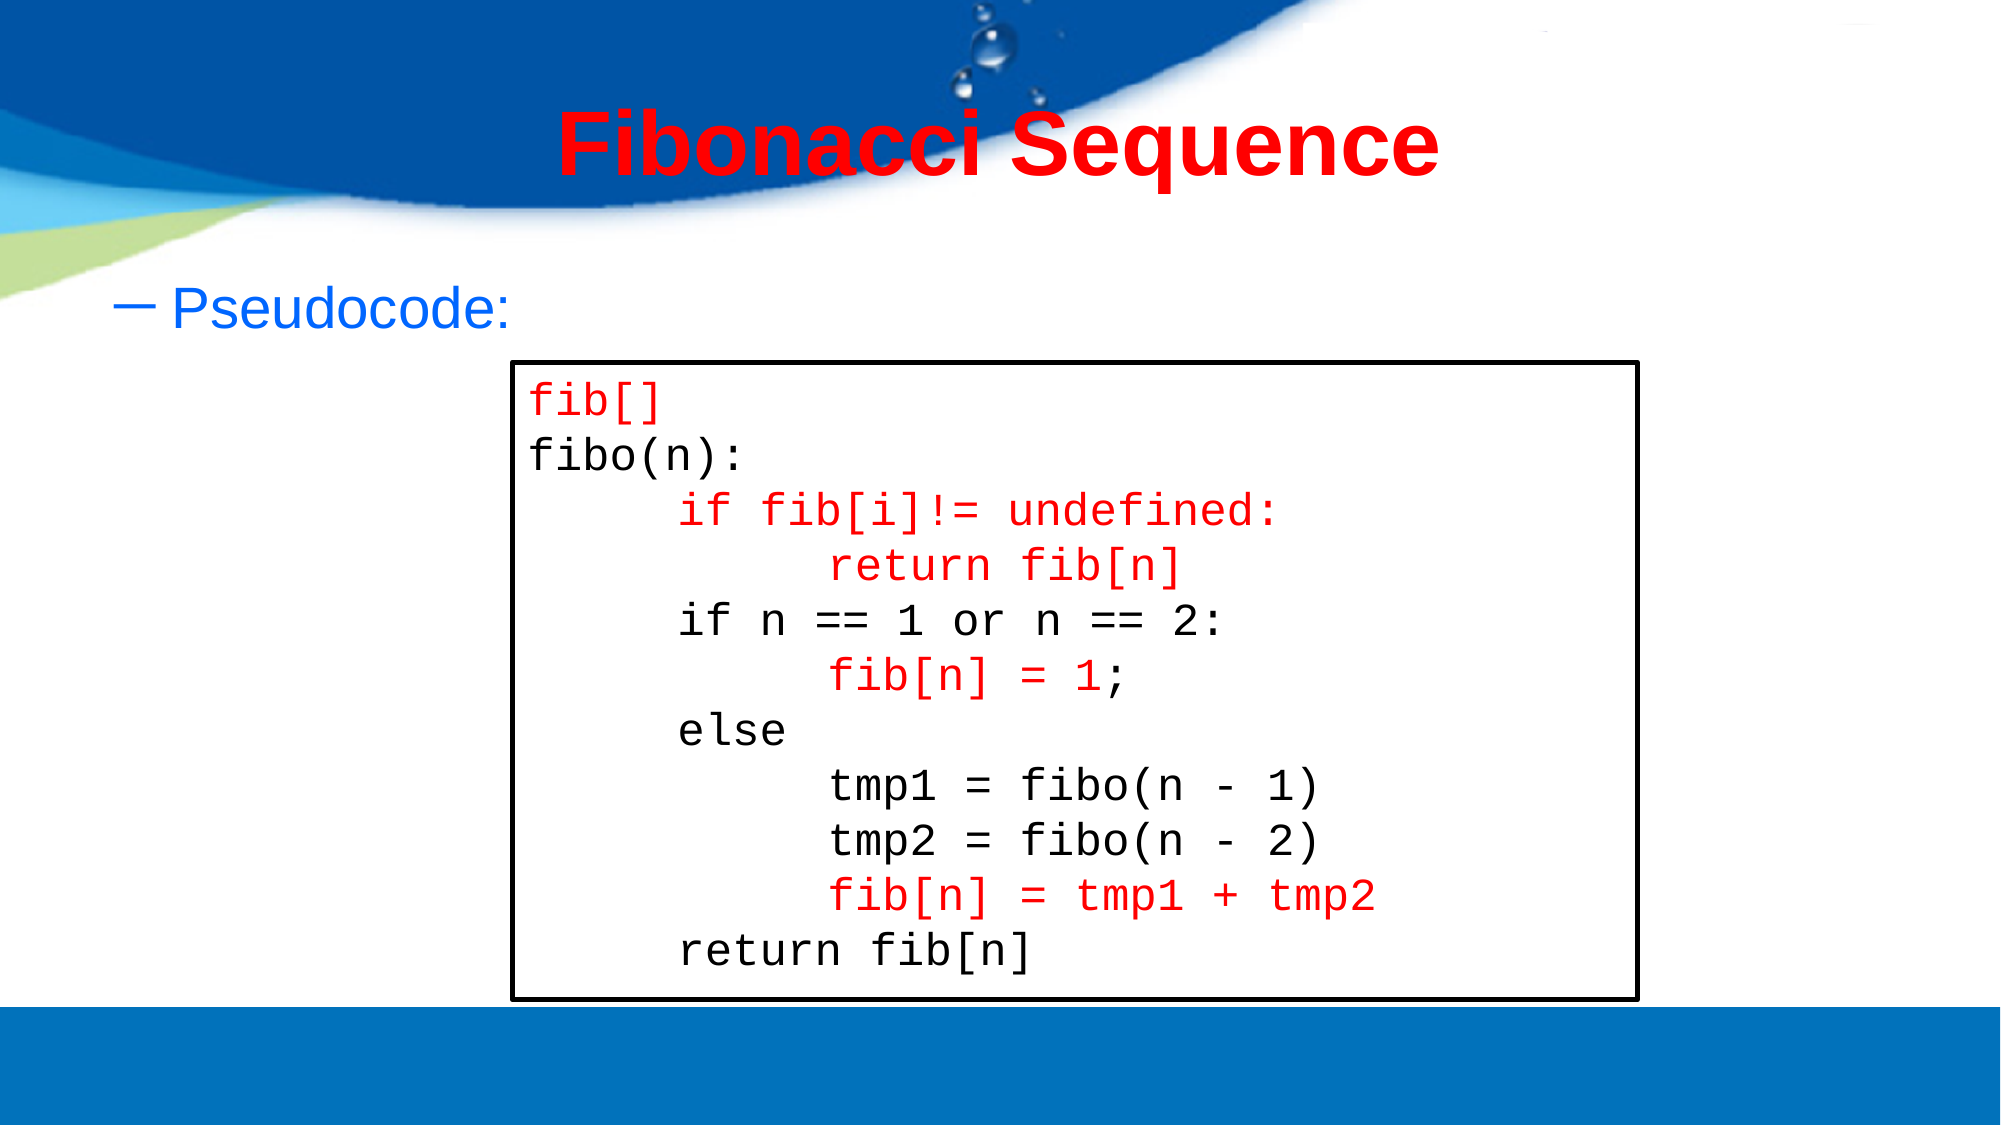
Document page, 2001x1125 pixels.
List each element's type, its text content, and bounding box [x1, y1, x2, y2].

list Pseudocode: [99, 262, 1900, 1005]
text_box fib[] fibo(n): if fib[i]!= undefined: return fib[n] if n == 1 or n == 2: fib[n] = 1; else tmp1 = fibo(n - 1) tmp2 = fibo(n - 2) fib[n] = tmp1 + tmp2 return fib[n] [512, 362, 1613, 982]
title Fibonacci Sequence [99, 45, 1900, 233]
text_box [510, 360, 1639, 1002]
picture [0, 0, 2001, 1125]
